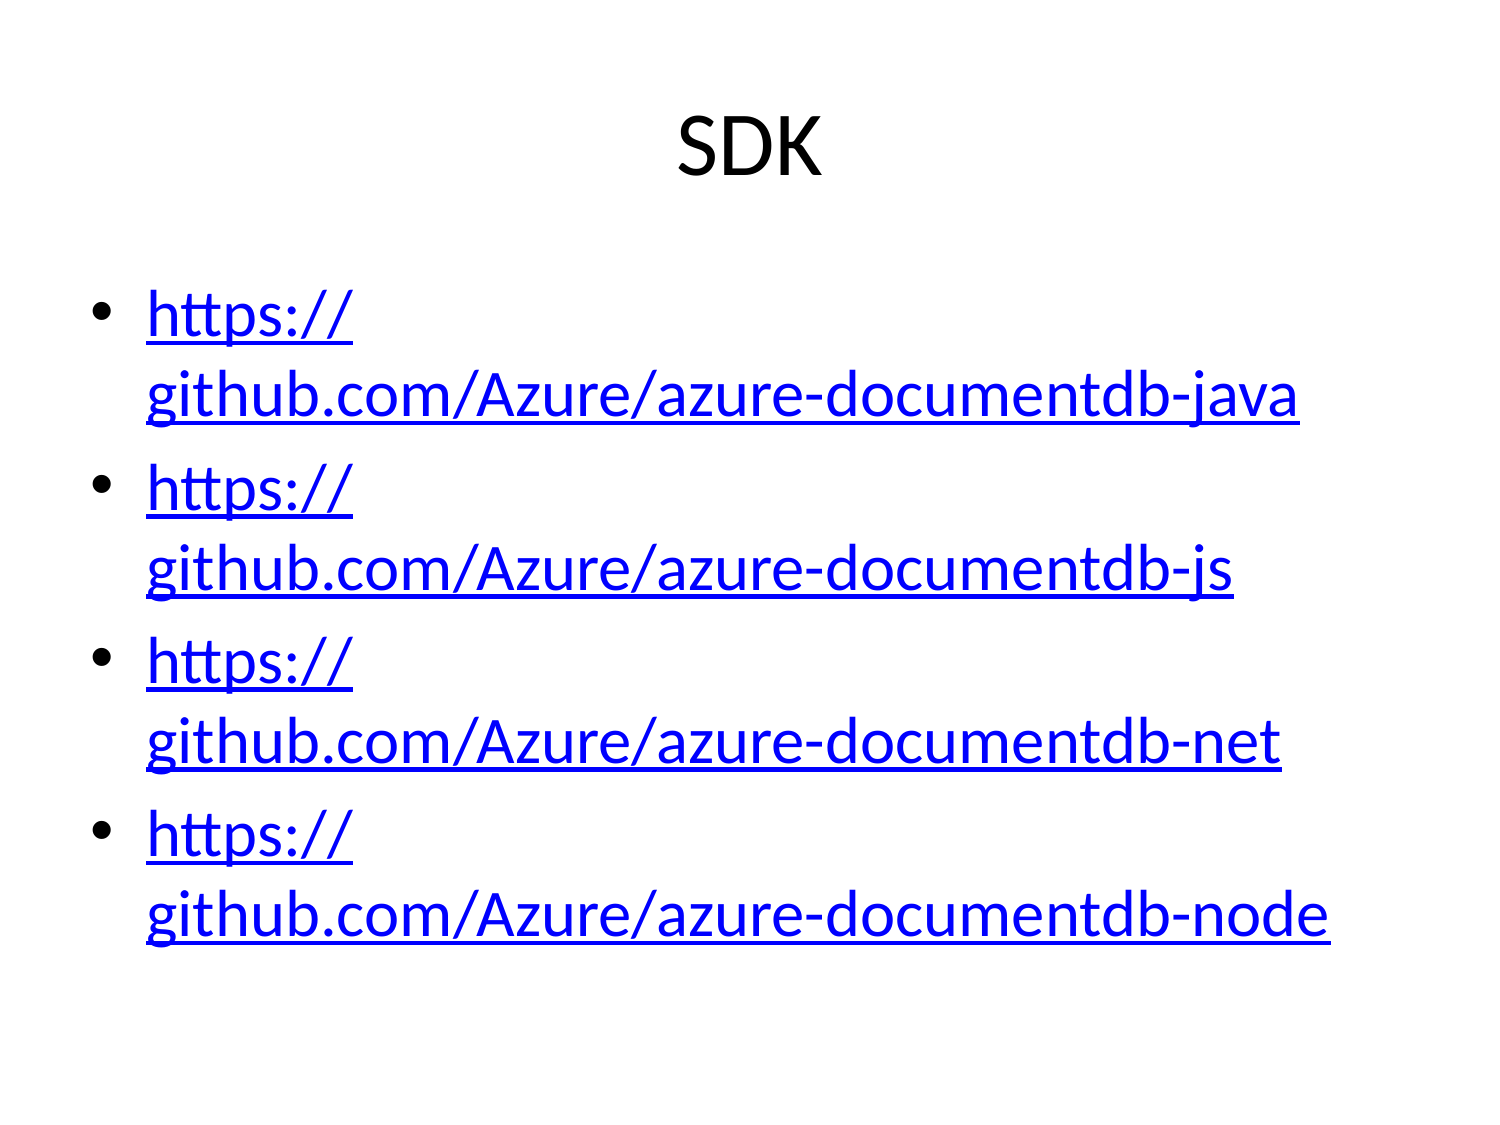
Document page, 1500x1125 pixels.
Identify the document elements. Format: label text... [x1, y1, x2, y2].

list https://github.com/Azure/azure-documentdb-java https://github.com/Azure/azure-documentdb-js https://github.com/Azure/azure-documentdb-net https://github.com/Azure/azure-documentdb-node [75, 262, 1425, 1005]
title SDK [75, 45, 1425, 233]
